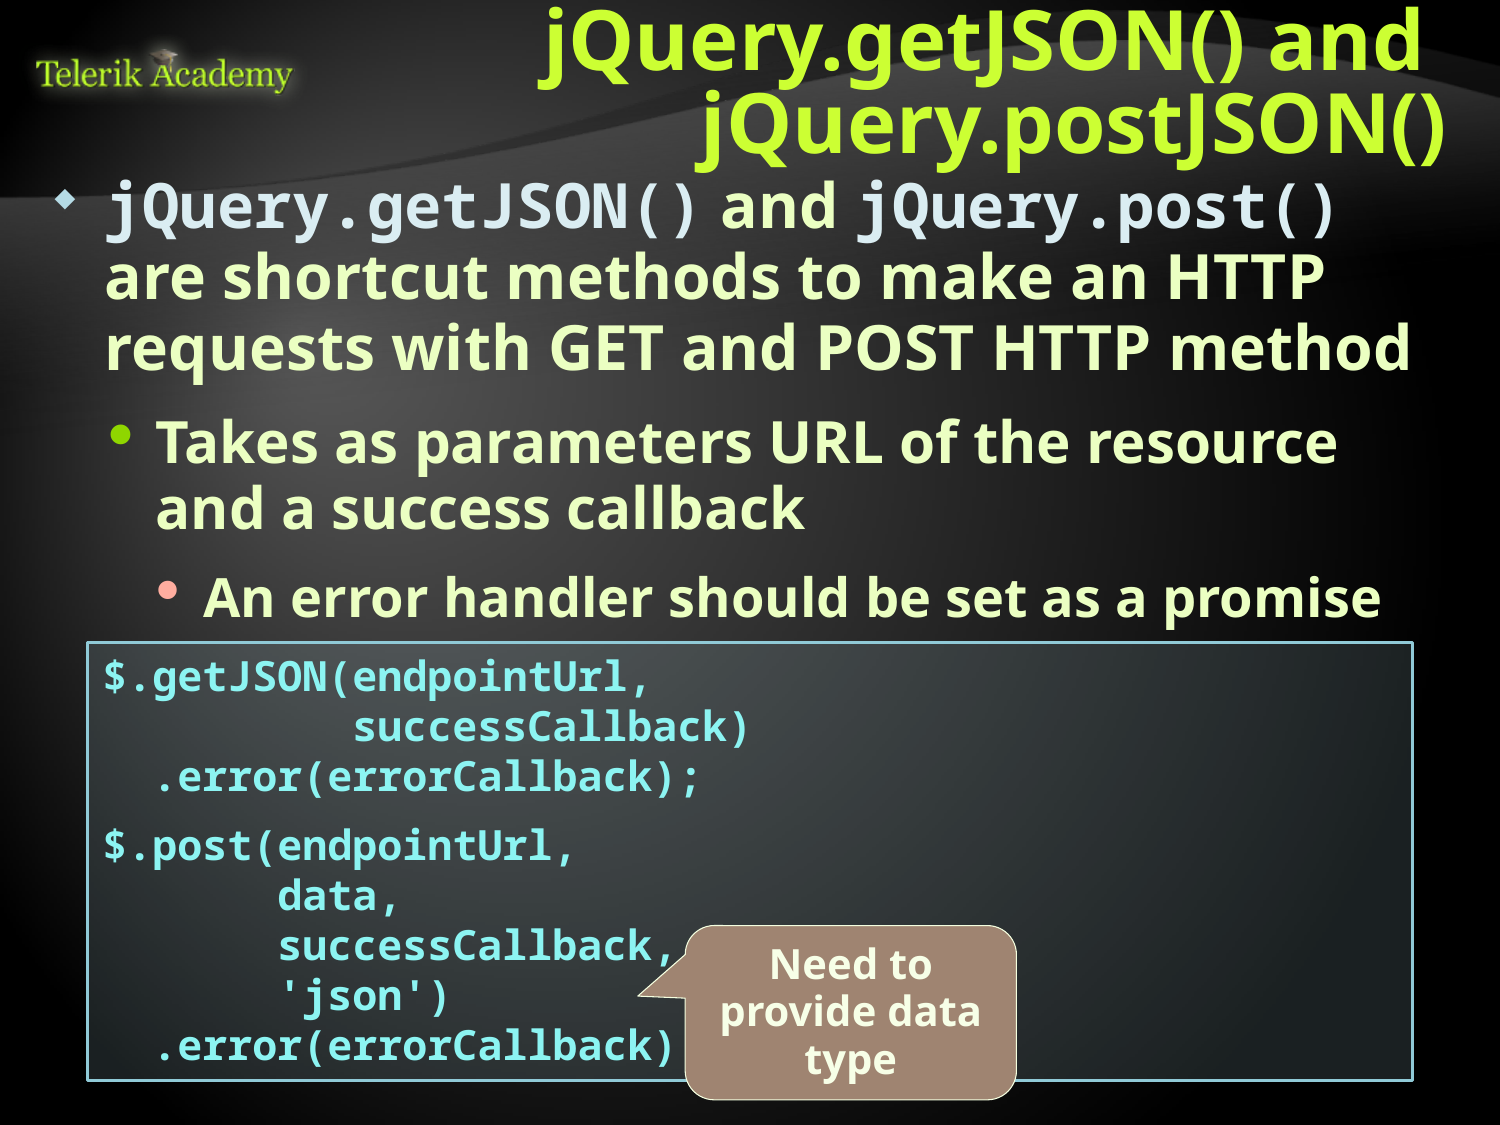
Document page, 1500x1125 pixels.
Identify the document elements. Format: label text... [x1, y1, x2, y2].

title jQuery.getJSON() and jQuery.postJSON() [300, 18, 1463, 156]
picture [0, 0, 1500, 1125]
list $.getJSON(endpointUrl, successCallback) .error(errorCallback); $.post(endpointUrl, data, successCallback, 'json') .error(errorCallback); [86, 641, 1414, 1082]
list jQuery.getJSON() and jQuery.post() are shortcut methods to make an HTTP requests with GET and POST HTTP method Takes as parameters URL of the resource and a success callback An error handler should be set as a promise [37, 164, 1463, 643]
text_box Need to provide data type [637, 925, 1017, 1100]
